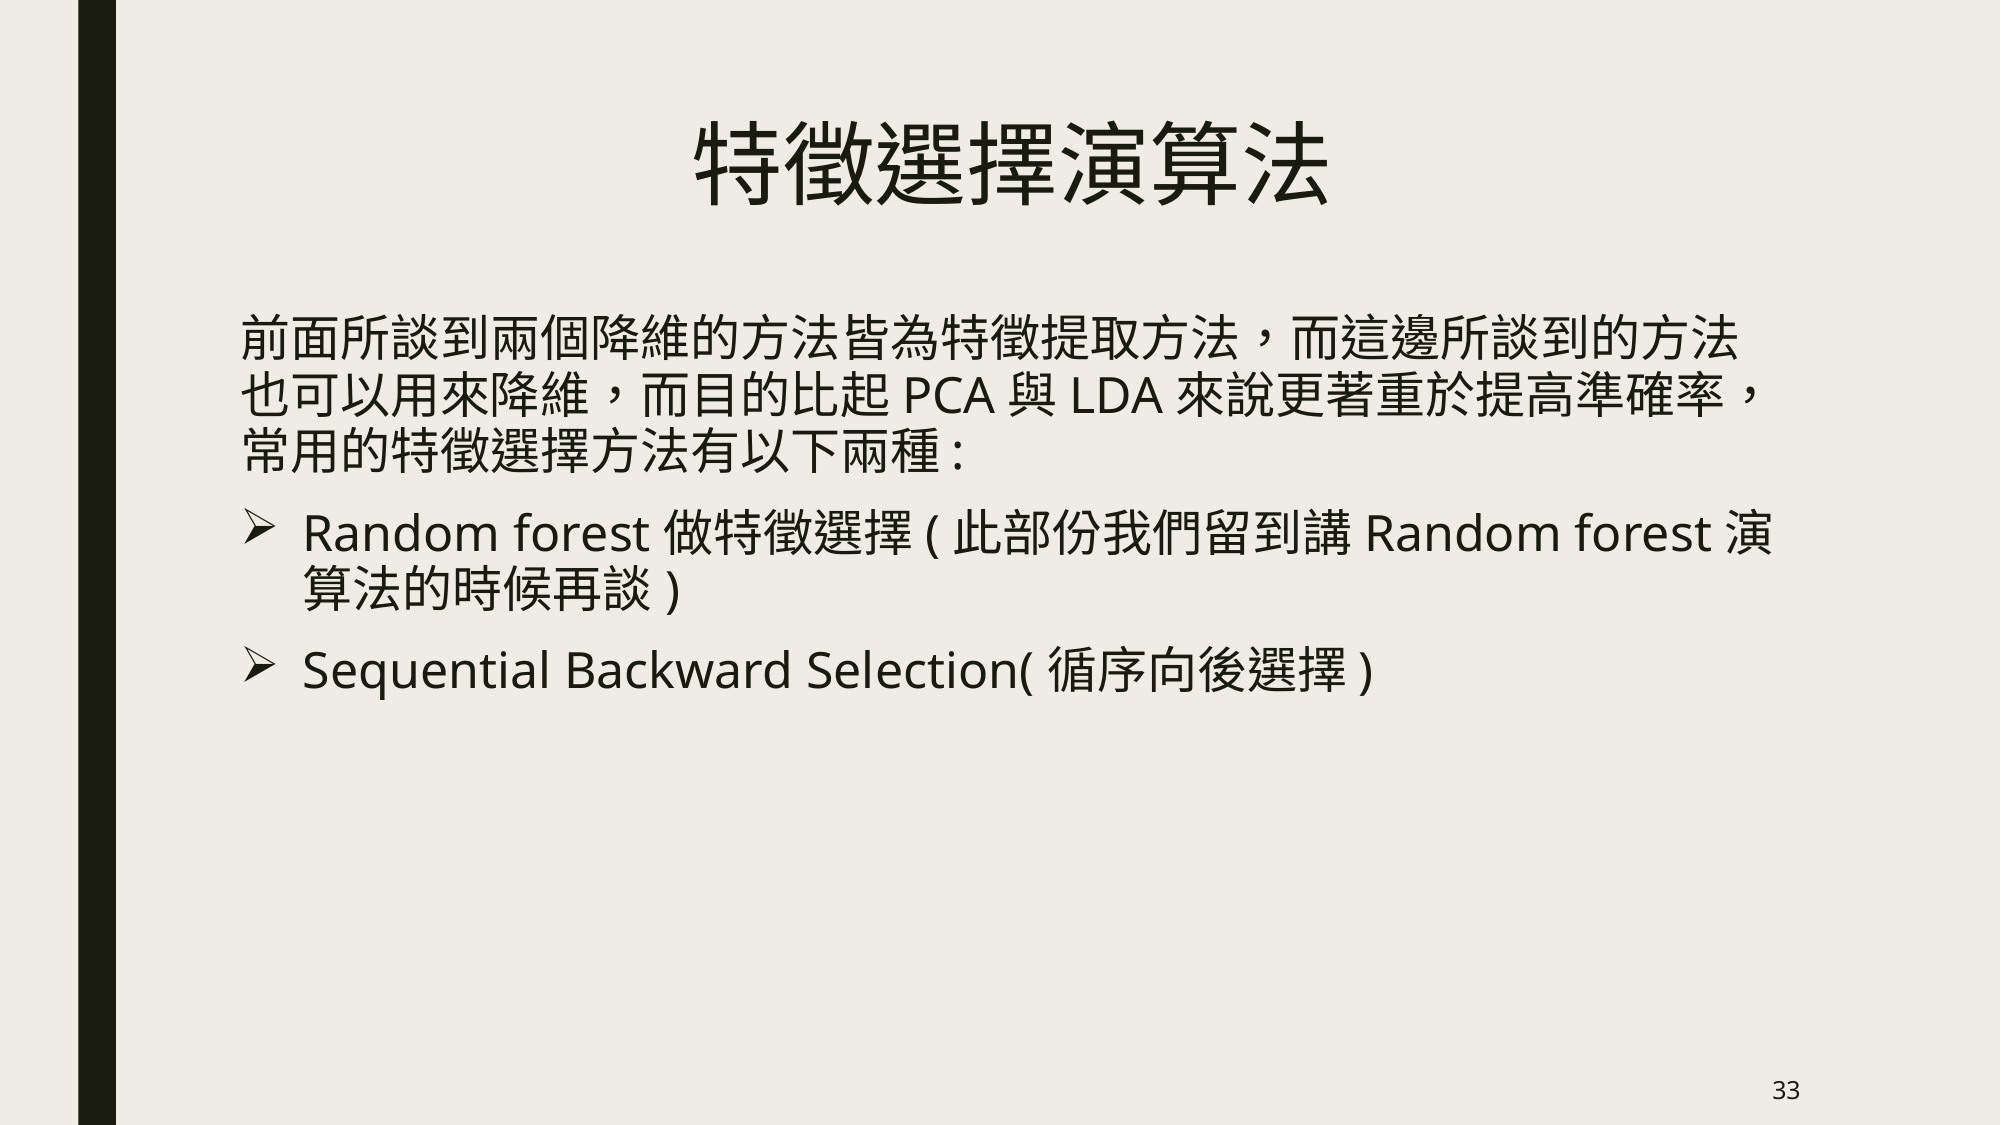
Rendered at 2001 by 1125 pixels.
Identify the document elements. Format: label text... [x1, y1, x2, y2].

title 特徵選擇演算法 [225, 112, 1800, 304]
slide_number 33 [1553, 1058, 1816, 1125]
list 前面所談到兩個降維的方法皆為特徵提取方法，而這邊所談到的方法也可以用來降維，而目的比起PCA與LDA來說更著重於提高準確率，常用的特徵選擇方法有以下兩種: Random forest做特徵選擇(此部份我們留到講Random forest演算法的時候再談) Sequential Backward Selection(循序向後選擇) [225, 304, 1800, 963]
